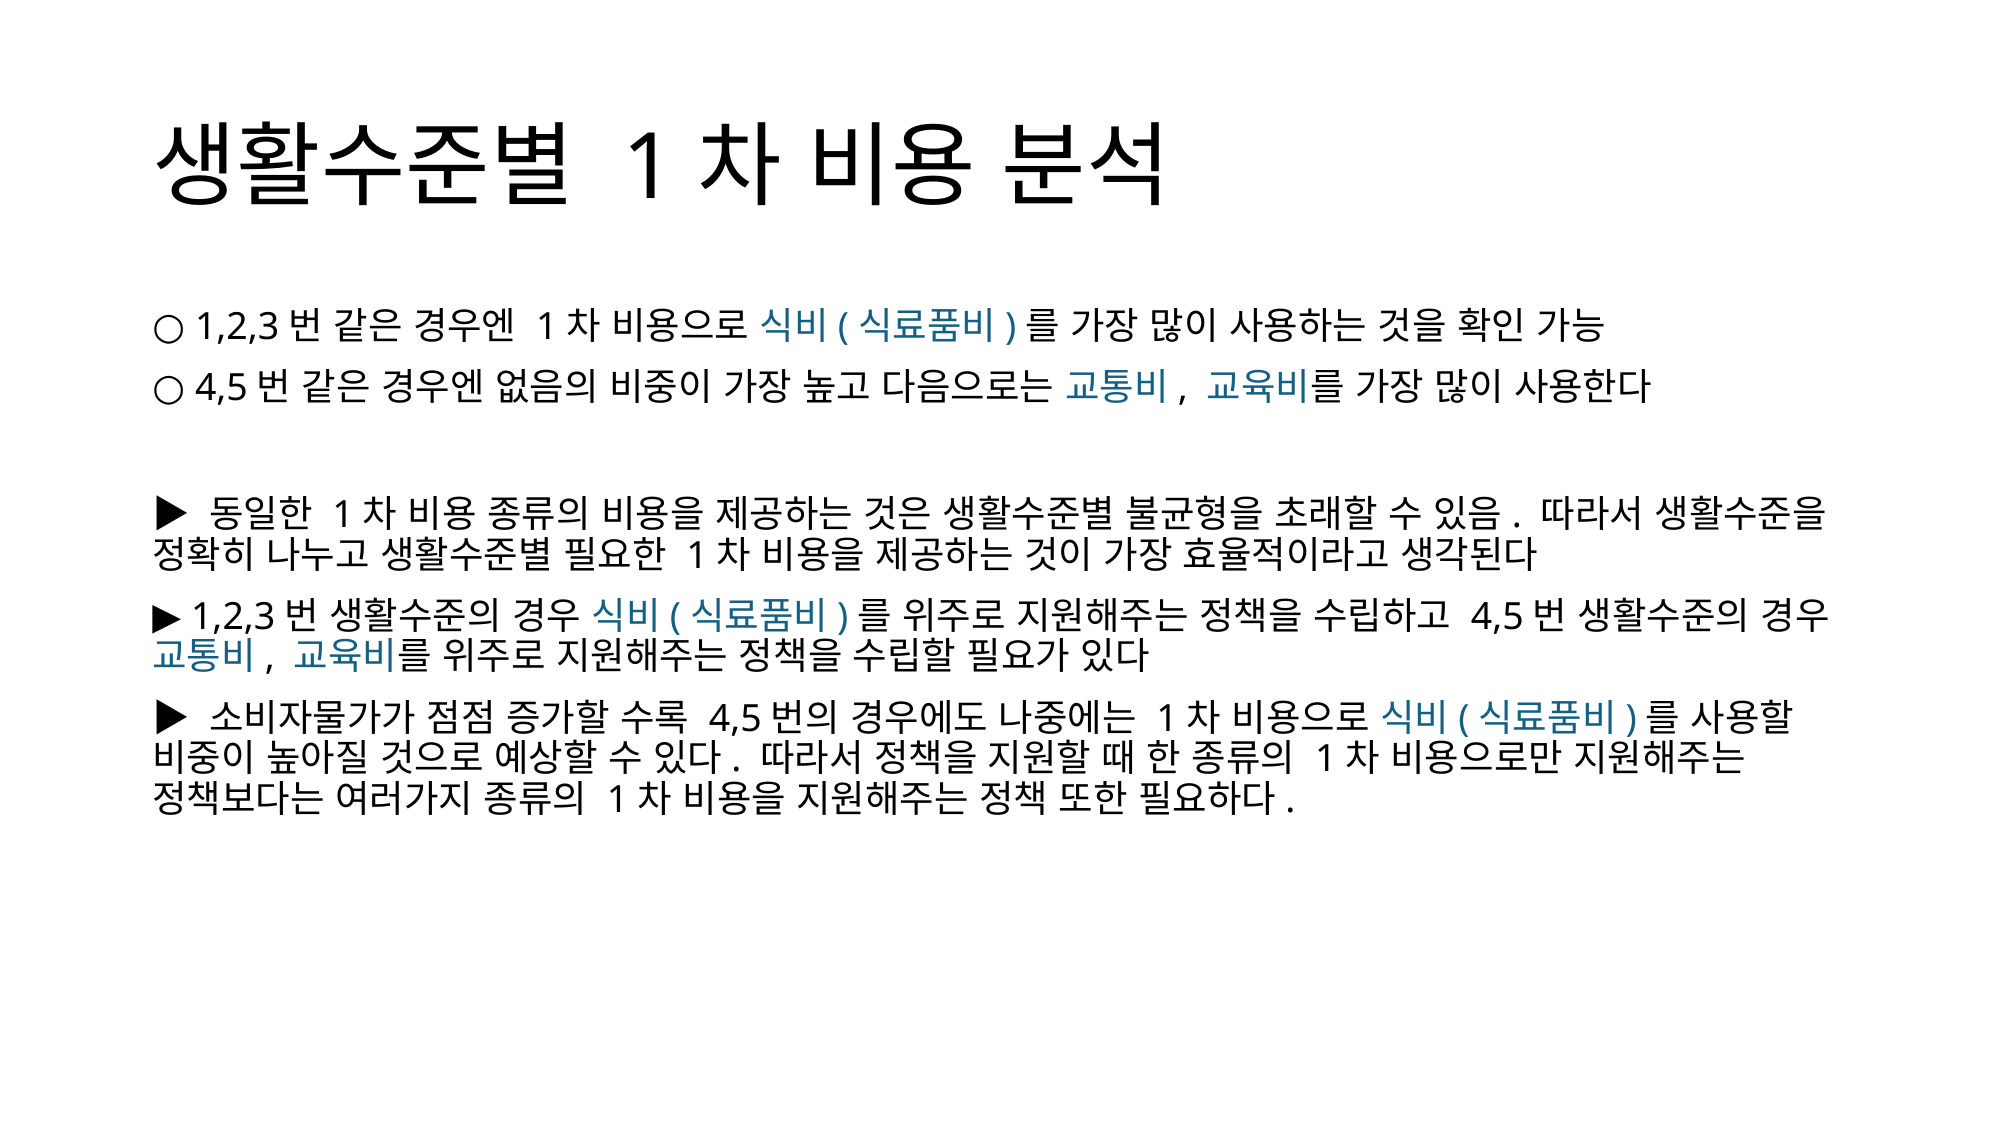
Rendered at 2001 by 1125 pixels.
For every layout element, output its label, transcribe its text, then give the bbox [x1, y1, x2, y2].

list ○ 1,2,3번 같은 경우엔 1차 비용으로 식비(식료품비)를 가장 많이 사용하는 것을 확인 가능 ○ 4,5번 같은 경우엔 없음의 비중이 가장 높고 다음으로는 교통비, 교육비를 가장 많이 사용한다 ▶ 동일한 1차 비용 종류의 비용을 제공하는 것은 생활수준별 불균형을 초래할 수 있음. 따라서 생활수준을 정확히 나누고 생활수준별 필요한 1차 비용을 제공하는 것이 가장 효율적이라고 생각된다 ▶ 1,2,3번 생활수준의 경우 식비(식료품비)를 위주로 지원해주는 정책을 수립하고 4,5번 생활수준의 경우 교통비, 교육비를 위주로 지원해주는 정책을 수립할 필요가 있다 ▶ 소비자물가가 점점 증가할 수록 4,5번의 경우에도 나중에는 1차 비용으로 식비(식료품비)를 사용할 비중이 높아질 것으로 예상할 수 있다. 따라서 정책을 지원할 때 한 종류의 1차 비용으로만 지원해주는 정책보다는 여러가지 종류의 1차 비용을 지원해주는 정책 또한 필요하다. [137, 299, 1863, 1014]
title 생활수준별 1차 비용 분석 [137, 59, 1863, 278]
